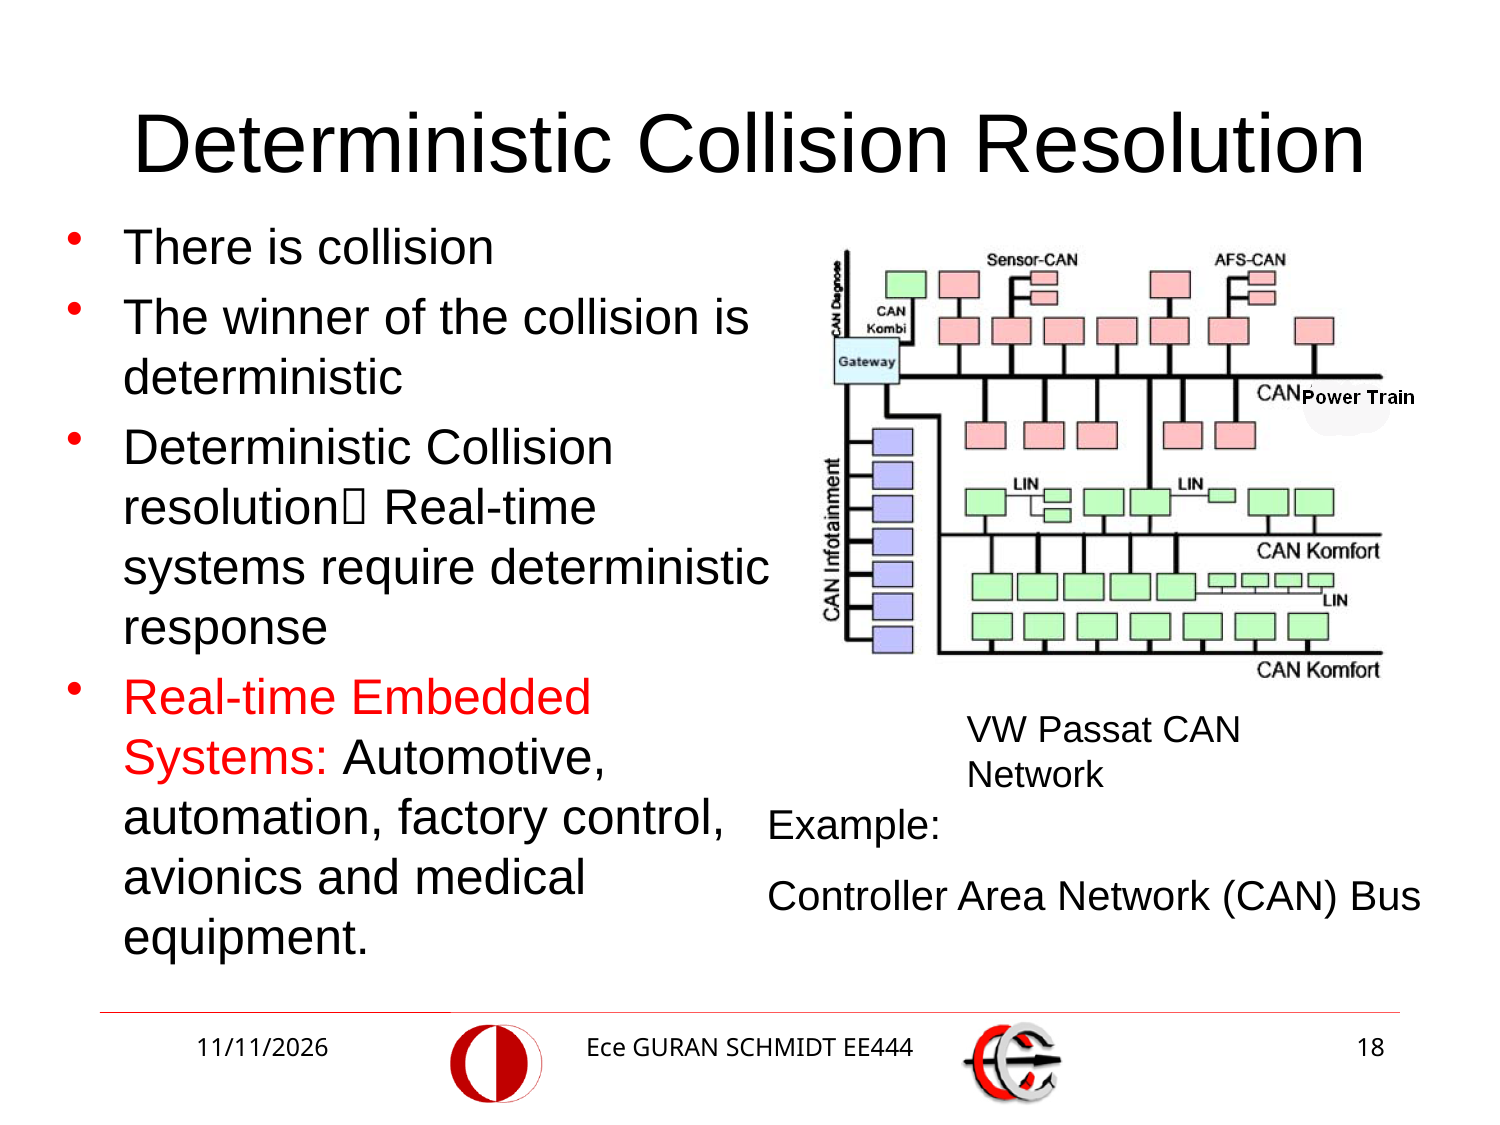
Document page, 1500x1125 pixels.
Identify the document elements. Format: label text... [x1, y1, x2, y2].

text_box VW Passat CAN Network [951, 706, 1352, 790]
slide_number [99, 1024, 426, 1103]
title Deterministic Collision Resolution [75, 45, 1425, 233]
list There is collision The winner of the collision is deterministic Deterministic Collision resolution Real-time systems require deterministic response Real-time Embedded Systems: Automotive, automation, factory control, avionics and medical equipment. [51, 206, 799, 950]
picture [448, 1023, 543, 1103]
footer Ece GURAN SCHMIDT EE444 [512, 1024, 988, 1103]
text_box Example: Controller Area Network (CAN) Bus [752, 790, 1438, 997]
picture [950, 1019, 1068, 1106]
picture [808, 235, 1426, 698]
slide_number 18 [1074, 1024, 1401, 1103]
